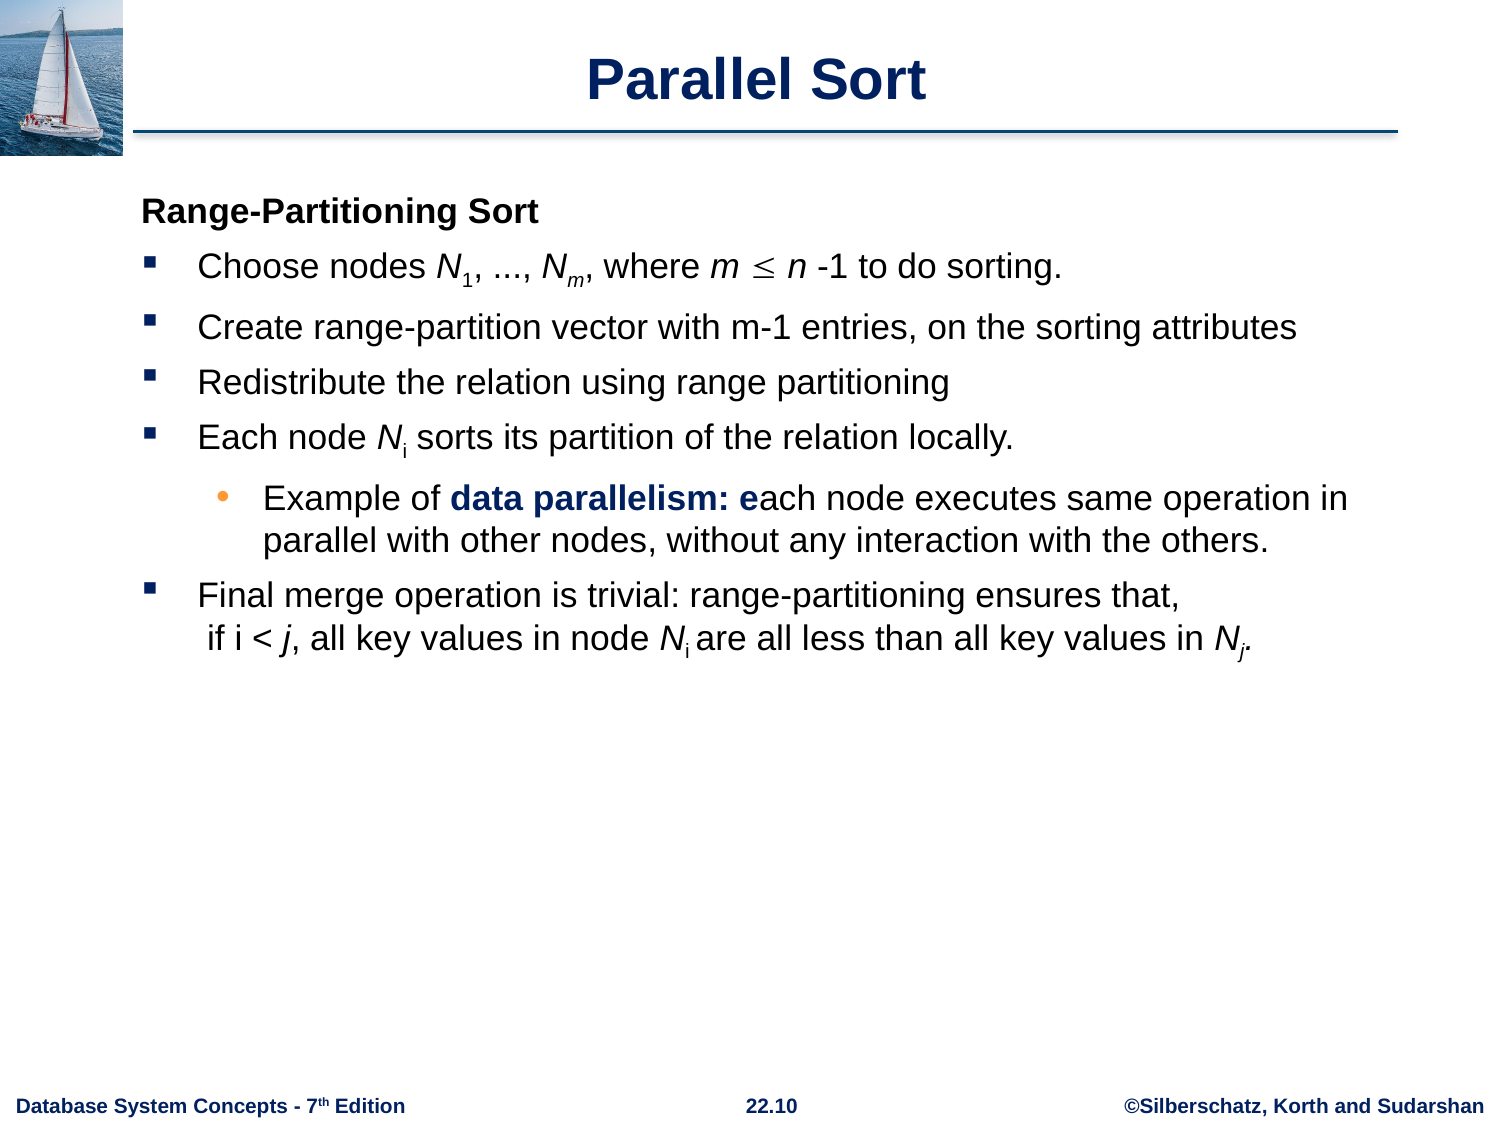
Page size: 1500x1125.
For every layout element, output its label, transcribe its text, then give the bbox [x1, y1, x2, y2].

picture [0, 0, 123, 156]
title Parallel Sort [125, 18, 1388, 120]
list Range-Partitioning Sort Choose nodes N1, ..., Nm, where m  n -1 to do sorting. Create range-partition vector with m-1 entries, on the sorting attributes Redistribute the relation using range partitioning Each node Ni sorts its partition of the relation locally. Example of data parallelism: each node executes same operation in parallel with other nodes, without any interaction with the others. Final merge operation is trivial: range-partitioning ensures that, if i < j, all key values in node Ni are all less than all key values in Nj. [126, 180, 1383, 1062]
